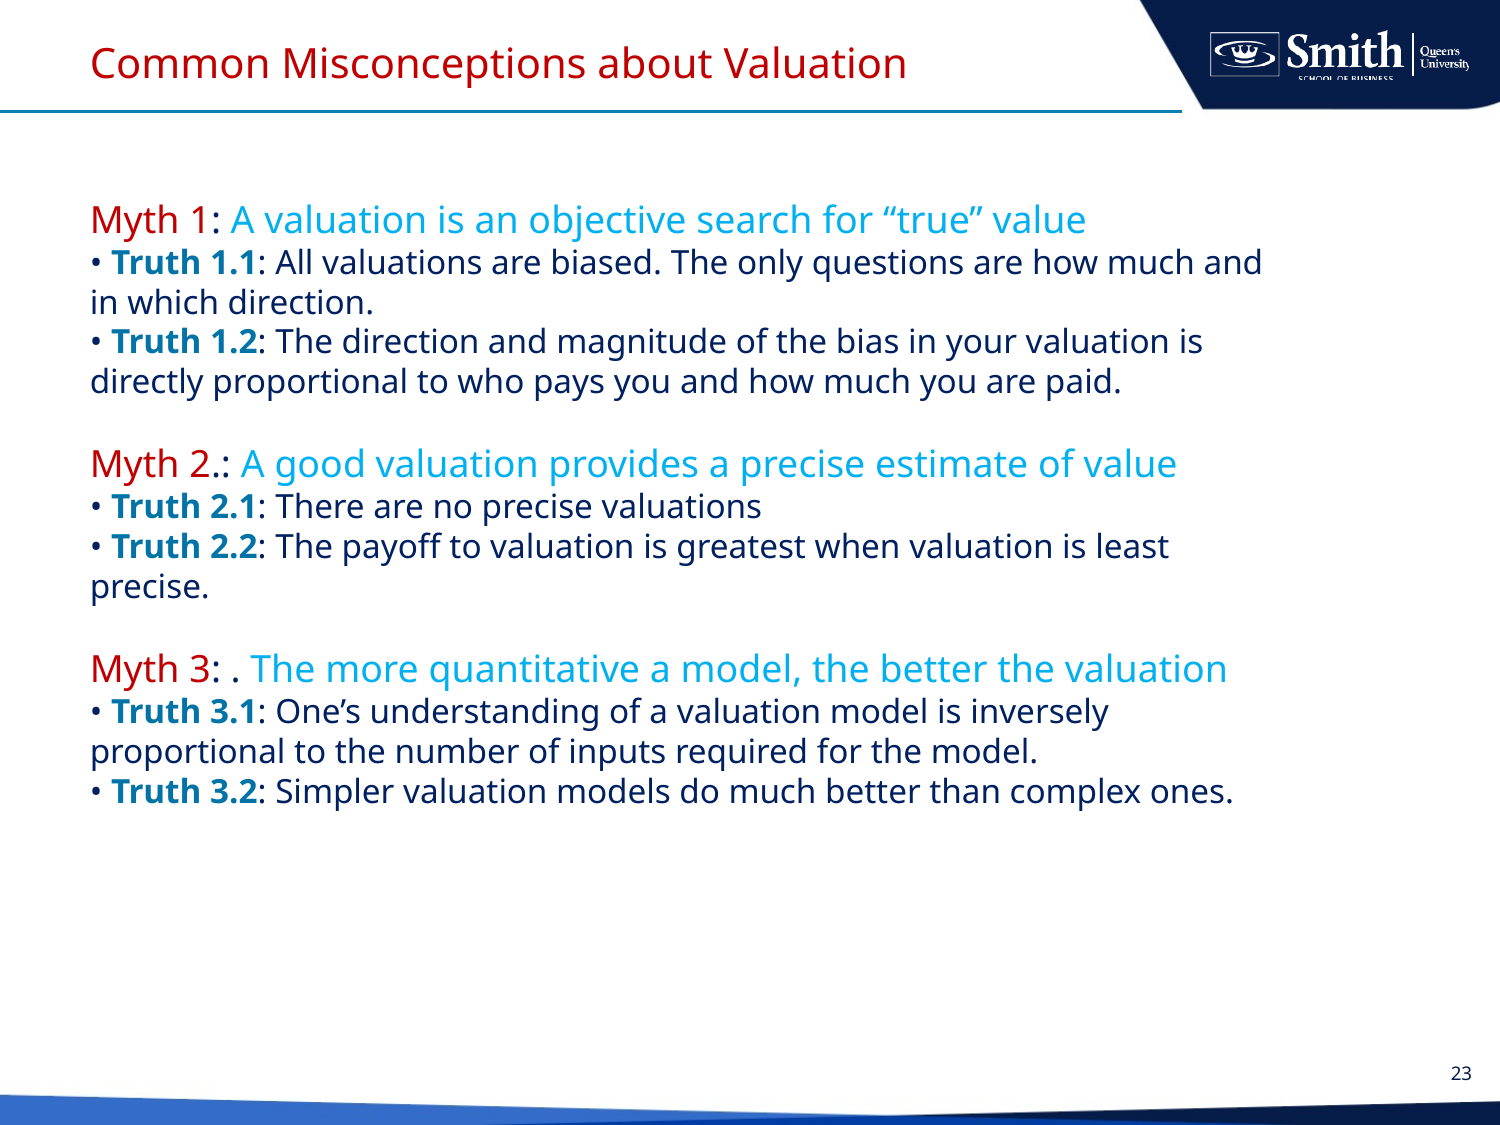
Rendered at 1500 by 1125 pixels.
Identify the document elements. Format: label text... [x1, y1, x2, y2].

text_box Myth 1: A valuation is an objective search for “true” value • Truth 1.1: All valuations are biased. The only questions are how much and in which direction. • Truth 1.2: The direction and magnitude of the bias in your valuation is directly proportional to who pays you and how much you are paid. Myth 2.: A good valuation provides a precise estimate of value • Truth 2.1: There are no precise valuations • Truth 2.2: The payoff to valuation is greatest when valuation is least precise. Myth 3: . The more quantitative a model, the better the valuation • Truth 3.1: One’s understanding of a valuation model is inversely proportional to the number of inputs required for the model. • Truth 3.2: Simpler valuation models do much better than complex ones. [75, 188, 1310, 818]
text_box Common Misconceptions about Valuation [75, 29, 1072, 95]
picture [0, 0, 1500, 1125]
